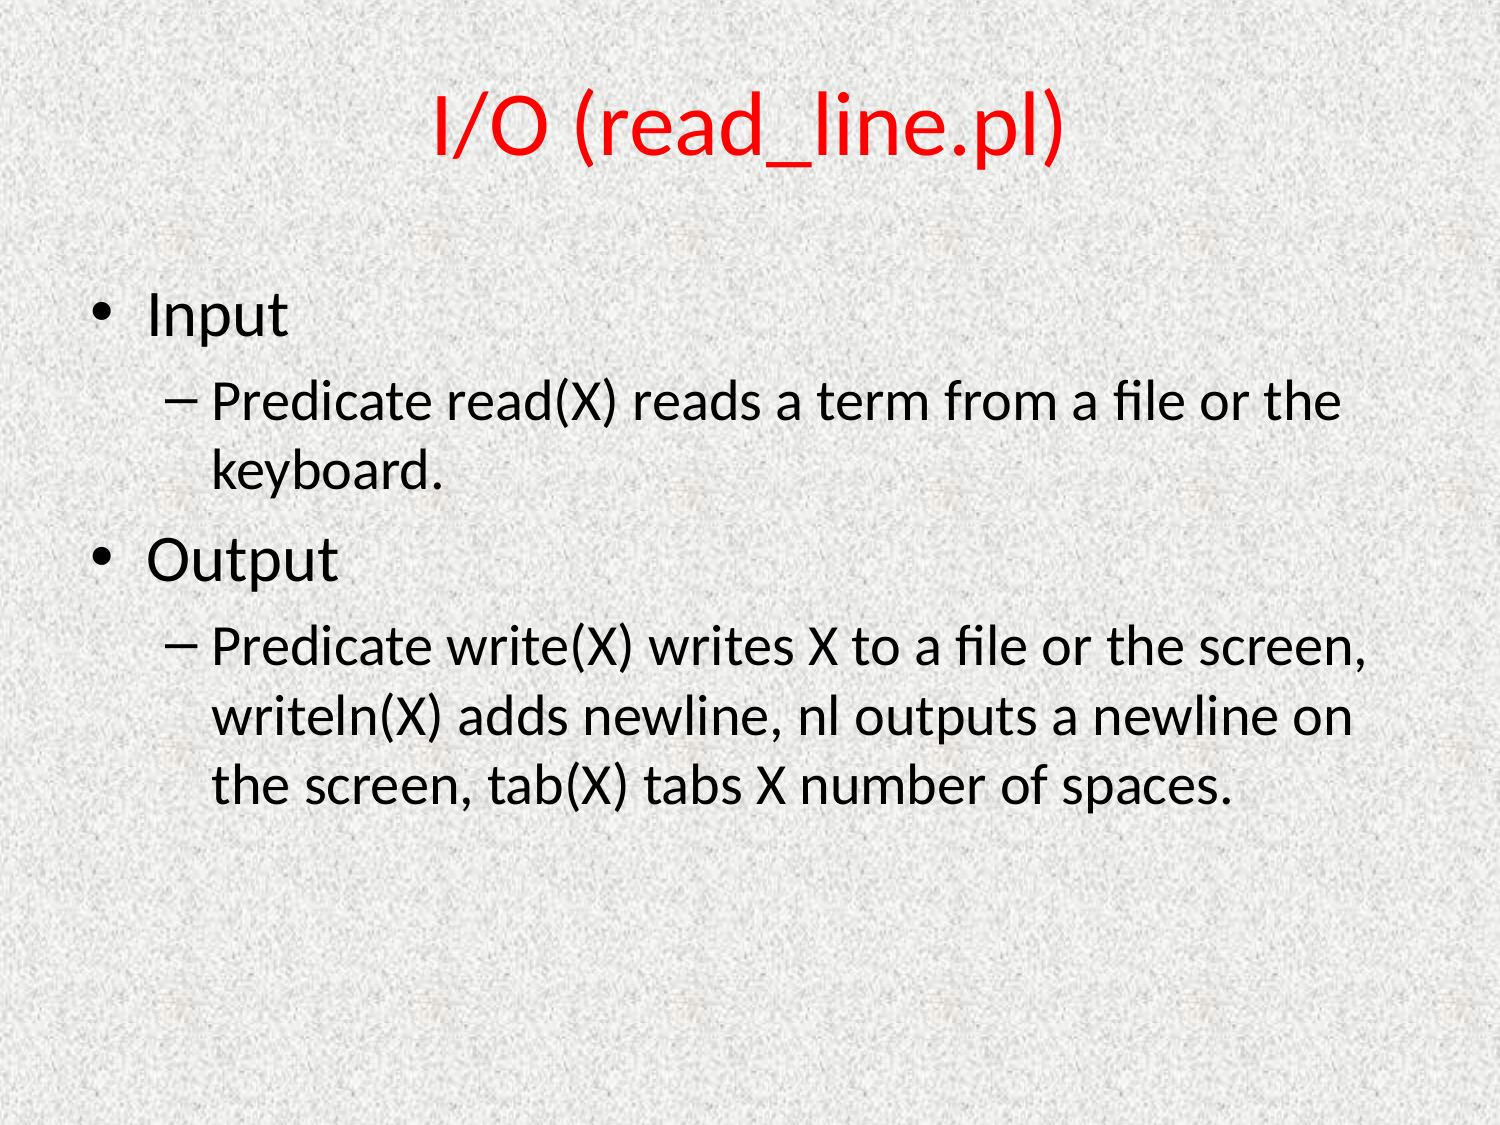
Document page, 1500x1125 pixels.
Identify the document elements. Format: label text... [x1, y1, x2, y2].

picture [0, 0, 1500, 1125]
list Input Predicate read(X) reads a term from a file or the keyboard. Output Predicate write(X) writes X to a file or the screen, writeln(X) adds newline, nl outputs a newline on the screen, tab(X) tabs X number of spaces. [75, 262, 1425, 1005]
title I/O (read_line.pl) [75, 24, 1425, 213]
